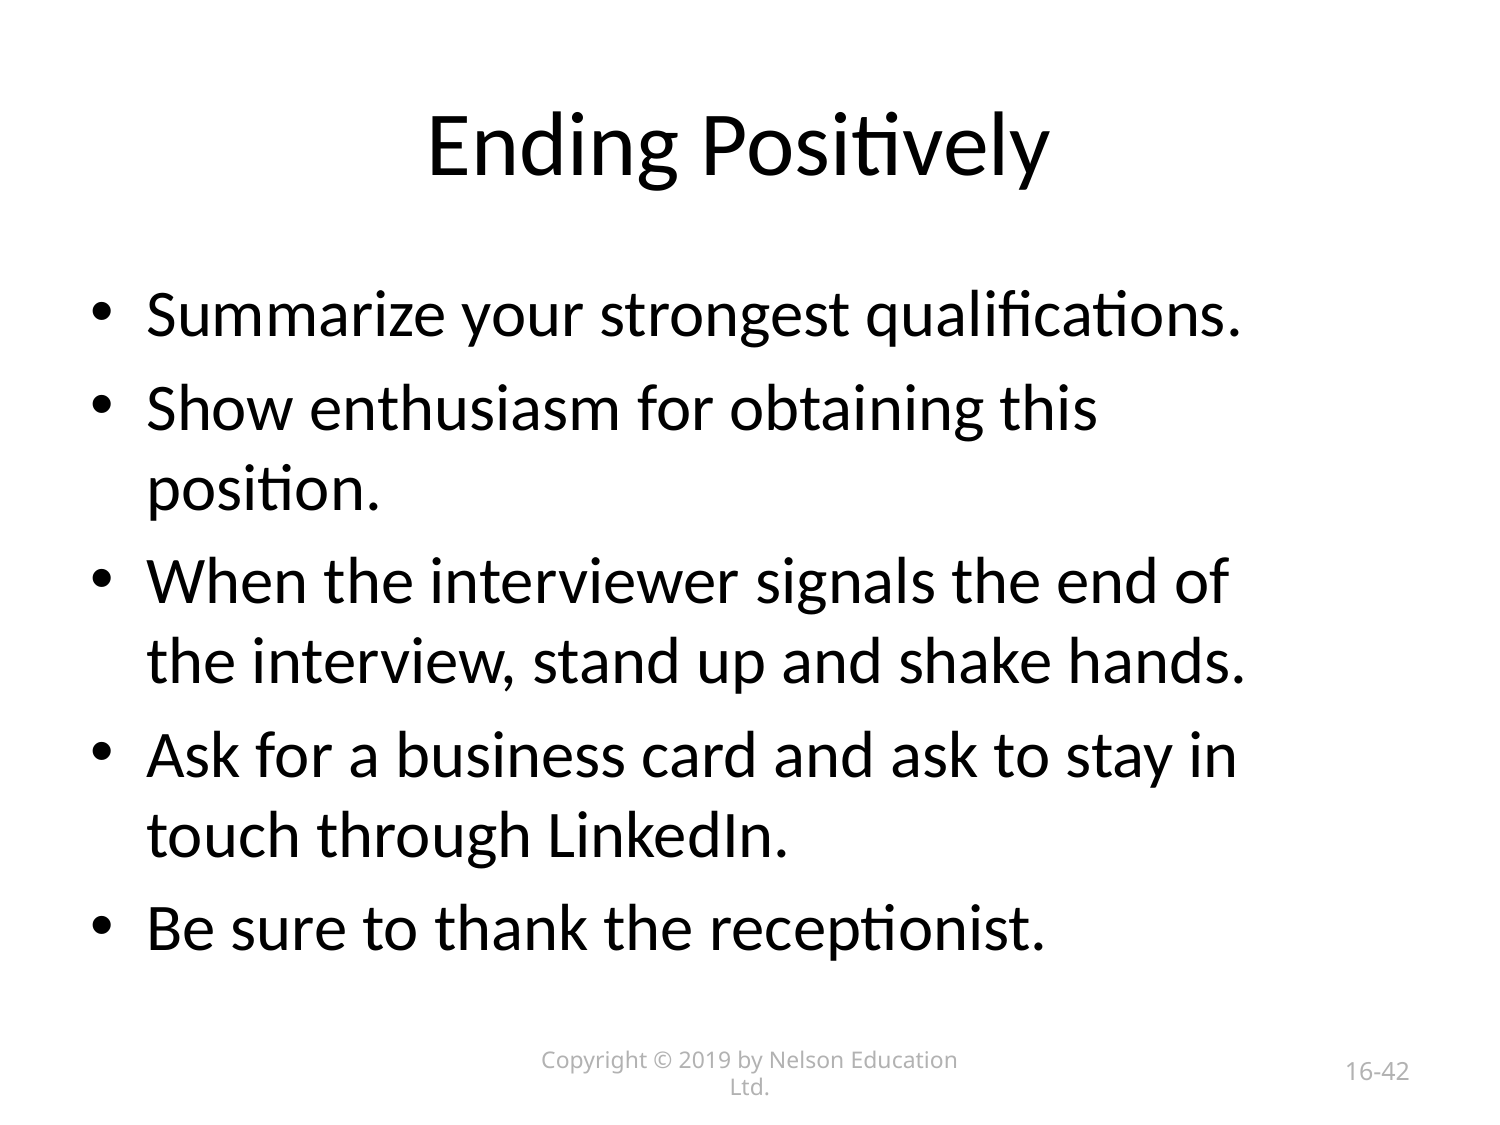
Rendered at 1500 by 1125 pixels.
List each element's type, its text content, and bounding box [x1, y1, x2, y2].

title Ending Positively [75, 45, 1425, 233]
slide_number 16-42 [1074, 1042, 1425, 1103]
footer Copyright © 2019 by Nelson Education Ltd. [512, 1042, 988, 1103]
list Summarize your strongest qualifications. Show enthusiasm for obtaining this position. When the interviewer signals the end of the interview, stand up and shake hands. Ask for a business card and ask to stay in touch through LinkedIn. Be sure to thank the receptionist. [75, 262, 1338, 1005]
